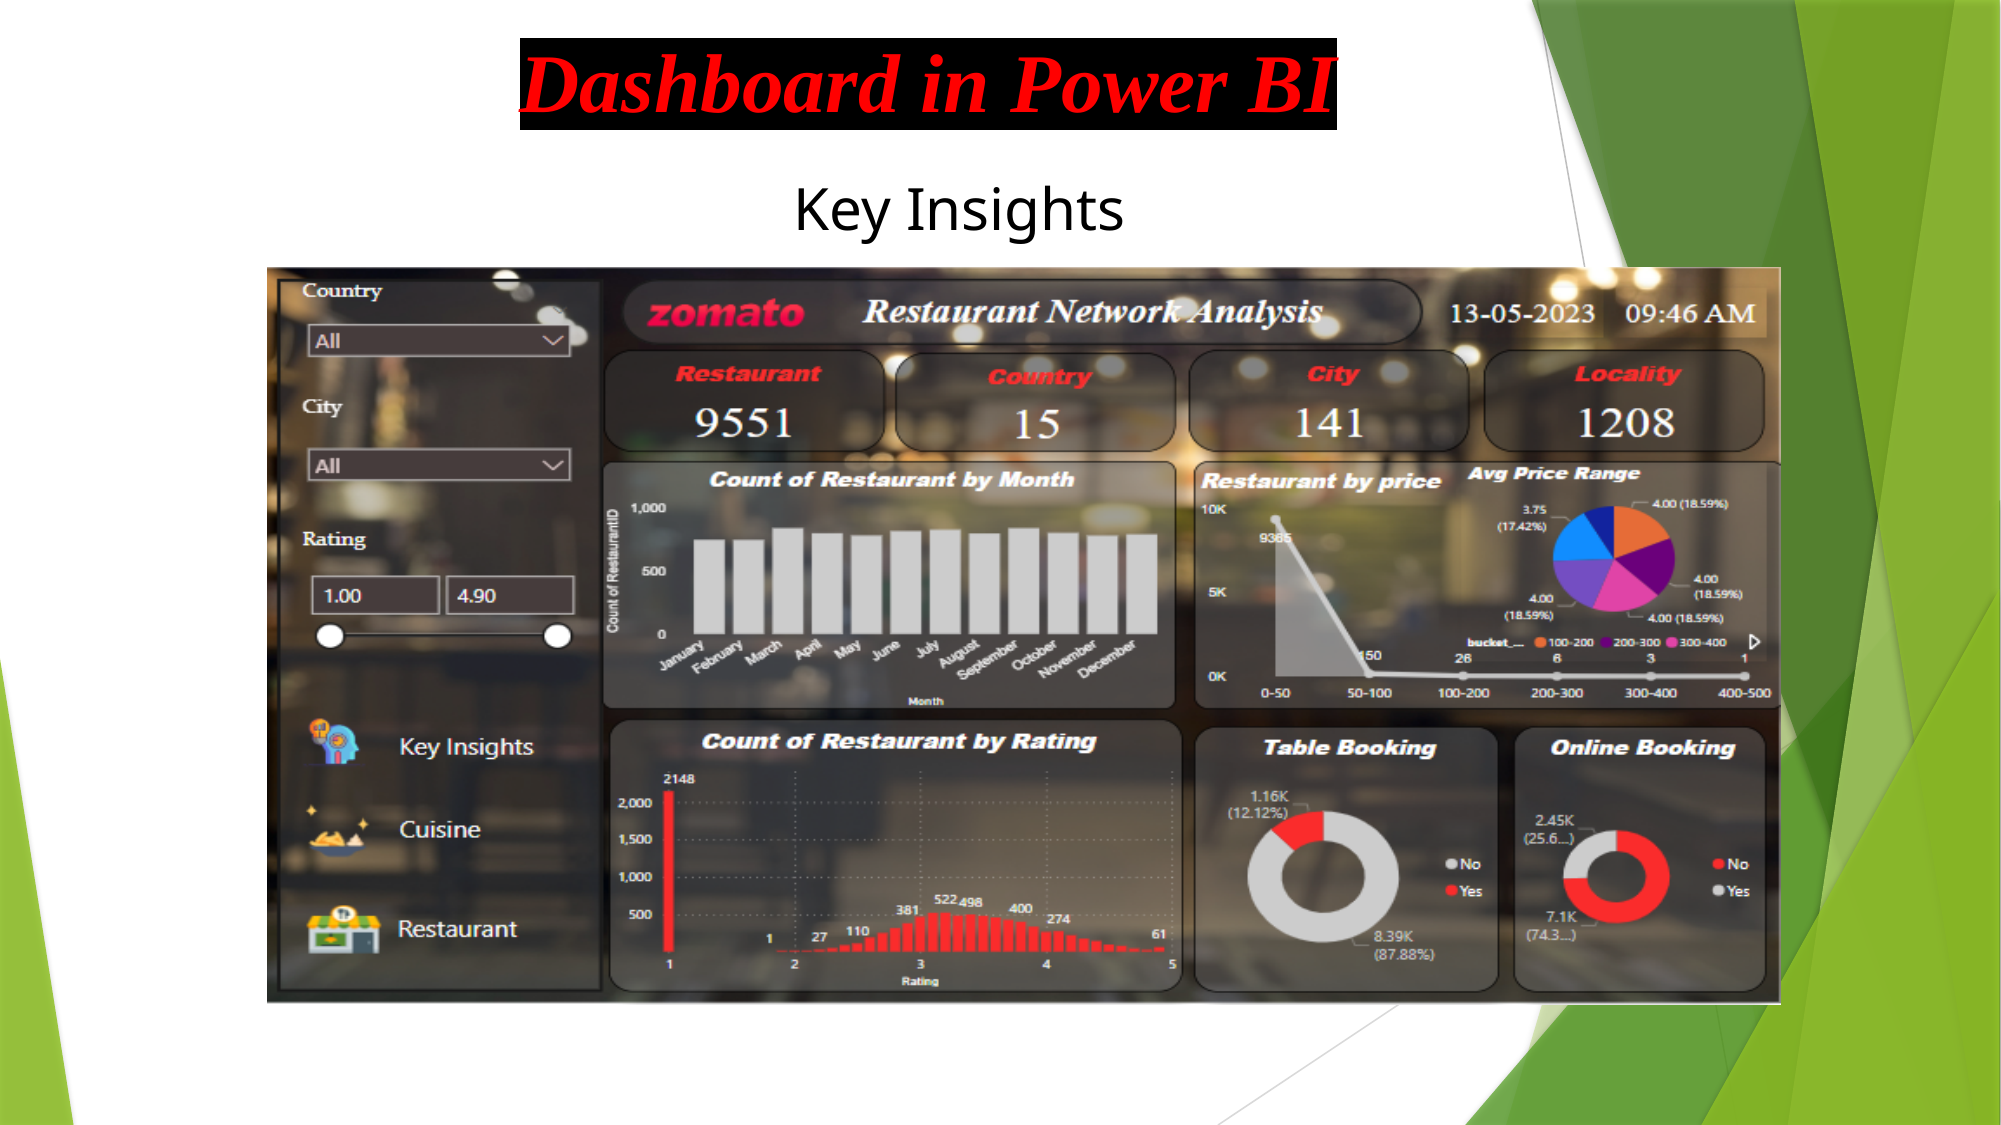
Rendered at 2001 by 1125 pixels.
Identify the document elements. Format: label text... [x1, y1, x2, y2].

picture [267, 267, 1782, 1006]
text_box Dashboard in Power BI [429, 21, 1490, 137]
text_box Key Insights [702, 164, 1217, 249]
